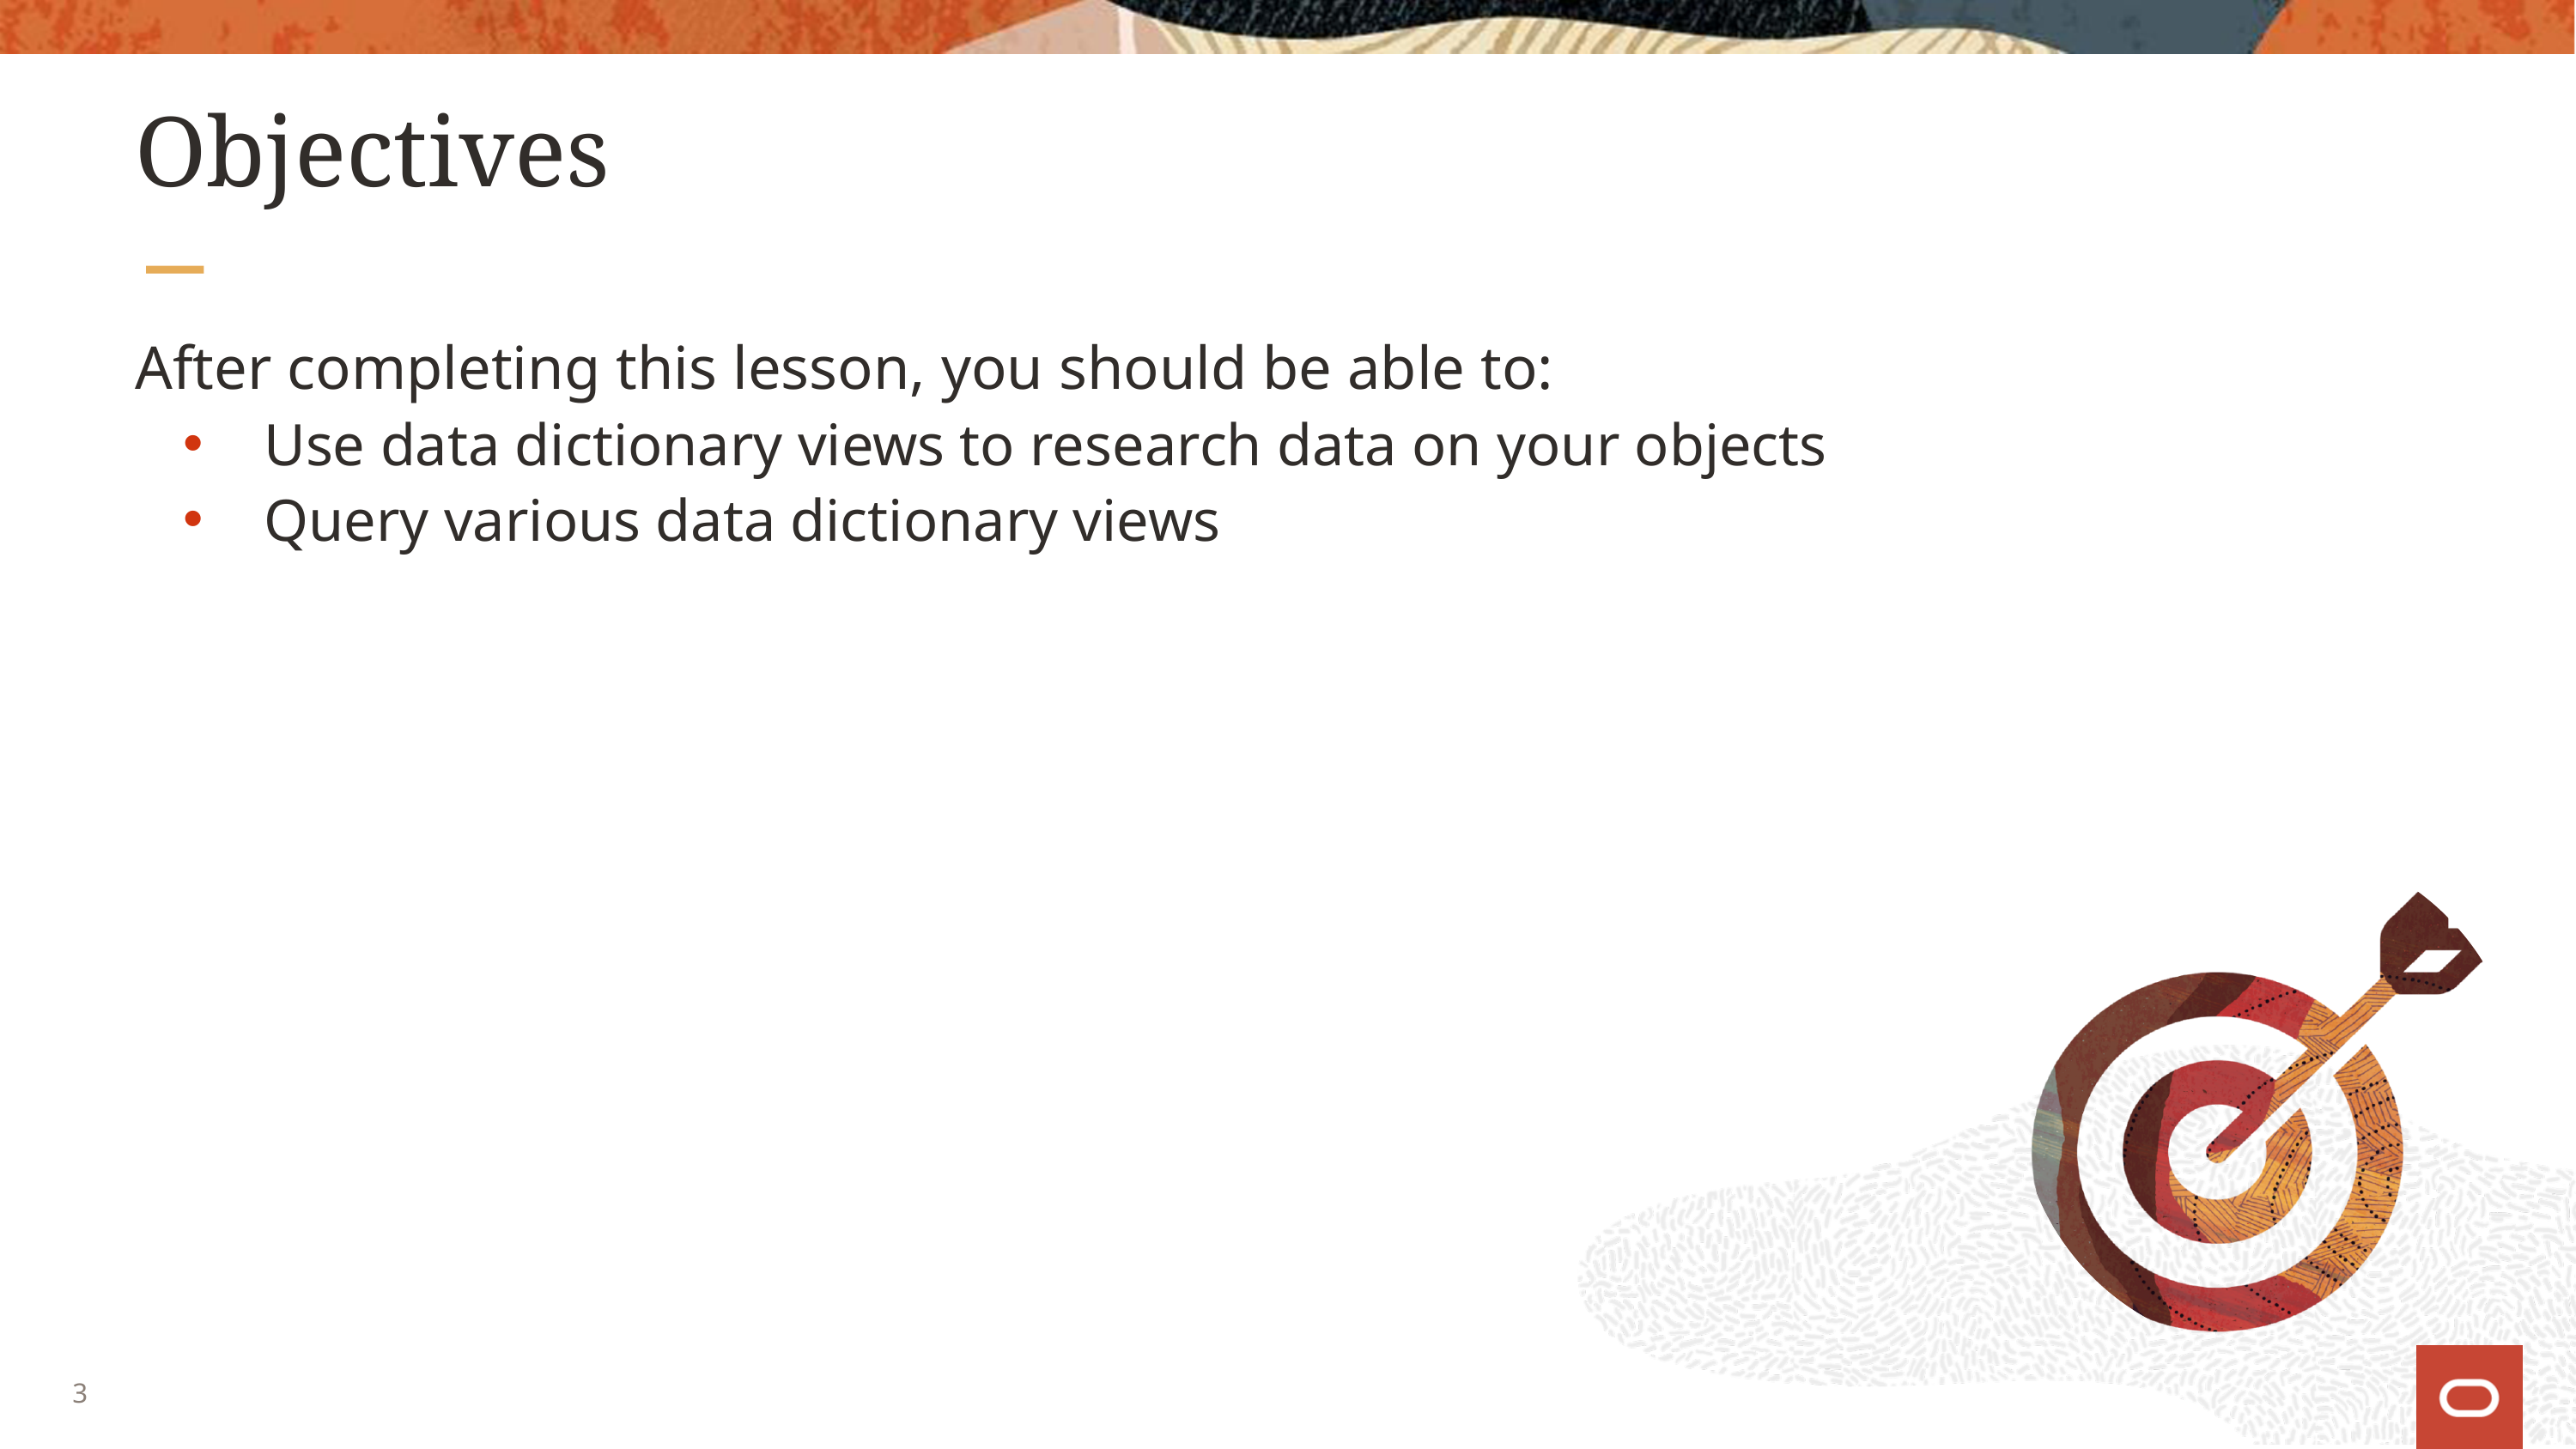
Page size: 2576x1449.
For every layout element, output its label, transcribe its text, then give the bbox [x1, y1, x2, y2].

list After completing this lesson, you should be able to: Use data dictionary views to research data on your objects Query various data dictionary views [131, 319, 2445, 806]
title Objectives [131, 86, 2445, 272]
picture [2017, 843, 2522, 1350]
picture [2416, 1345, 2523, 1449]
picture [0, 0, 2576, 54]
